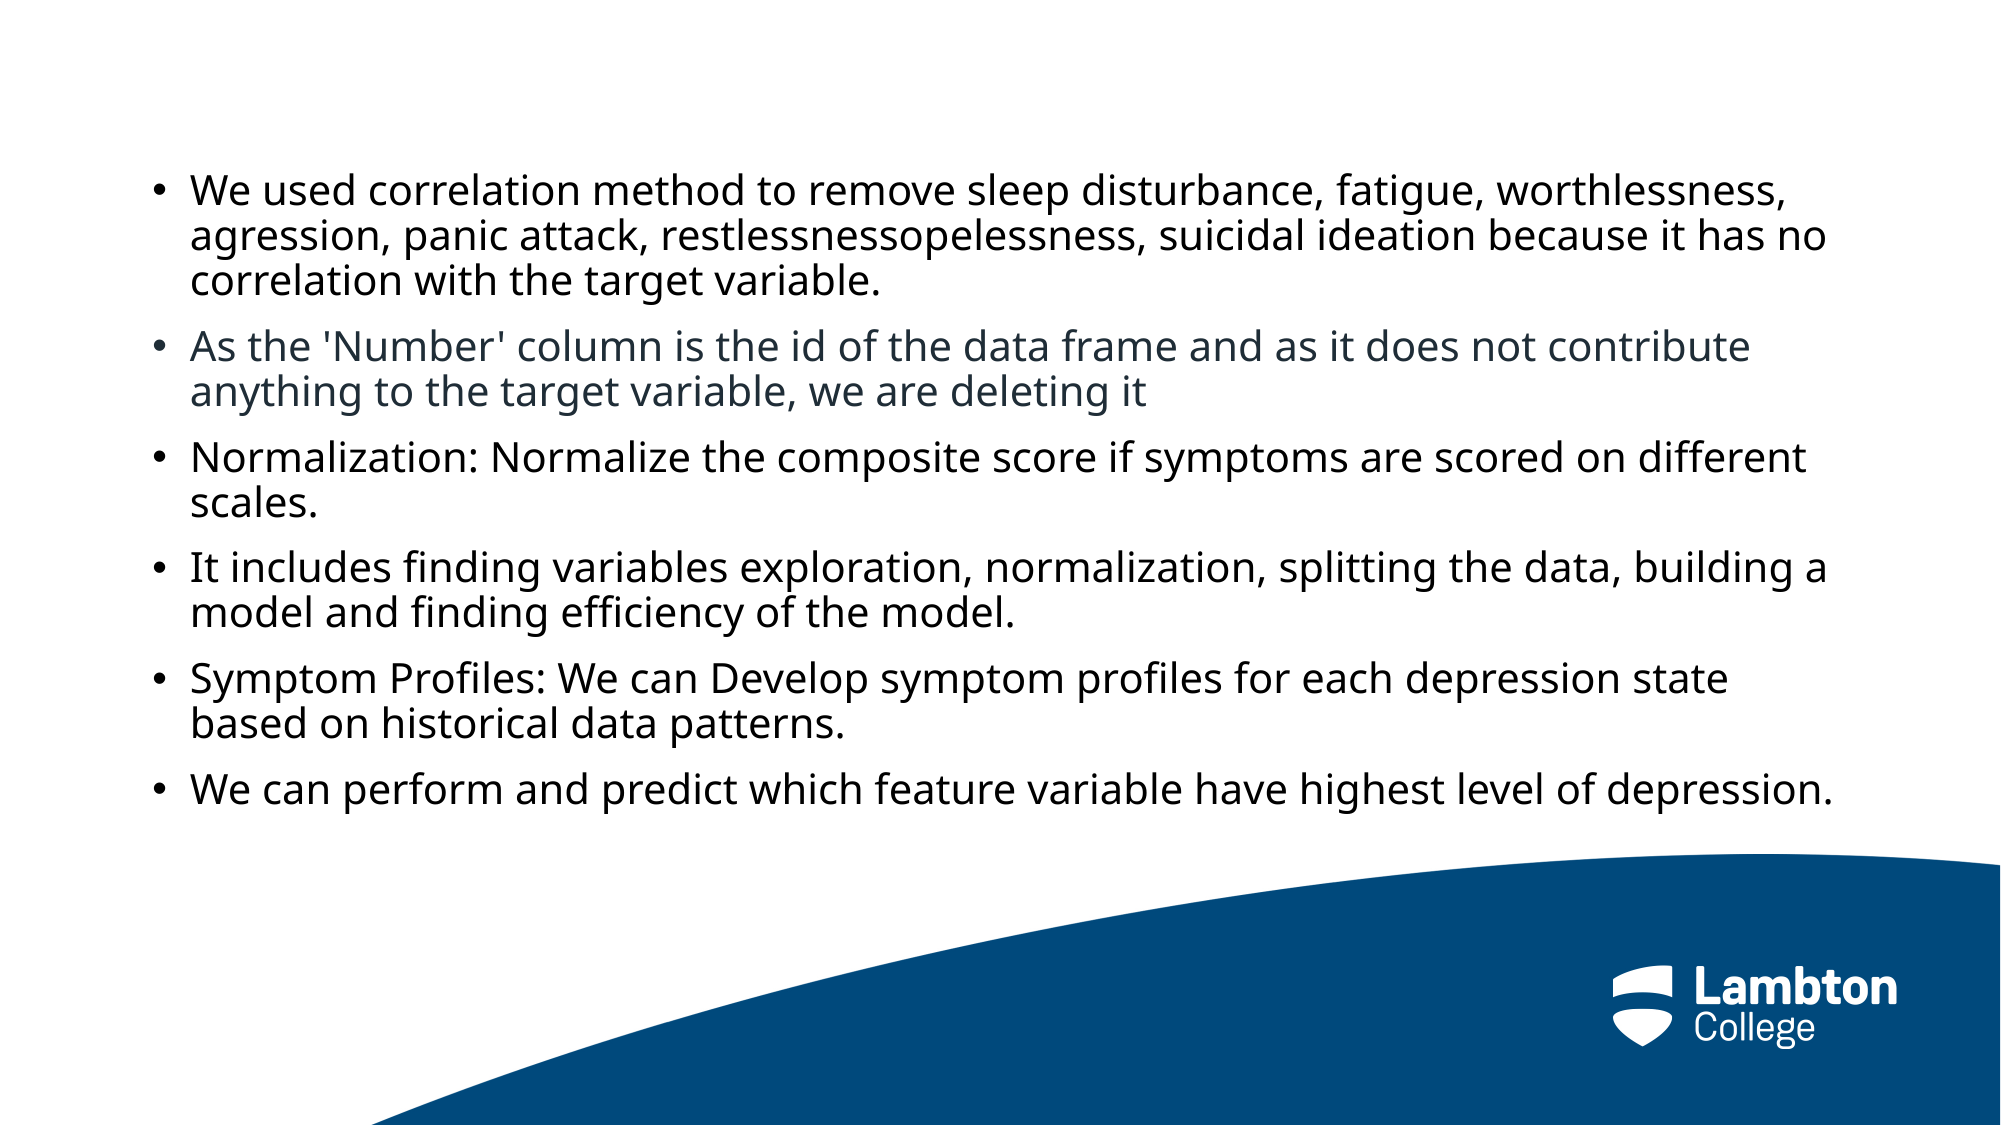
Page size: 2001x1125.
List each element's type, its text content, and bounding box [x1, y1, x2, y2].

list We used correlation method to remove sleep disturbance, fatigue, worthlessness, agression, panic attack, restlessnessopelessness, suicidal ideation because it has no correlation with the target variable. As the 'Number' column is the id of the data frame and as it does not contribute anything to the target variable, we are deleting it Normalization: Normalize the composite score if symptoms are scored on different scales. It includes finding variables exploration, normalization, splitting the data, building a model and finding efficiency of the model. Symptom Profiles: We can Develop symptom profiles for each depression state based on historical data patterns. We can perform and predict which feature variable have highest level of depression. [137, 161, 1863, 1014]
picture [0, 0, 2001, 1125]
